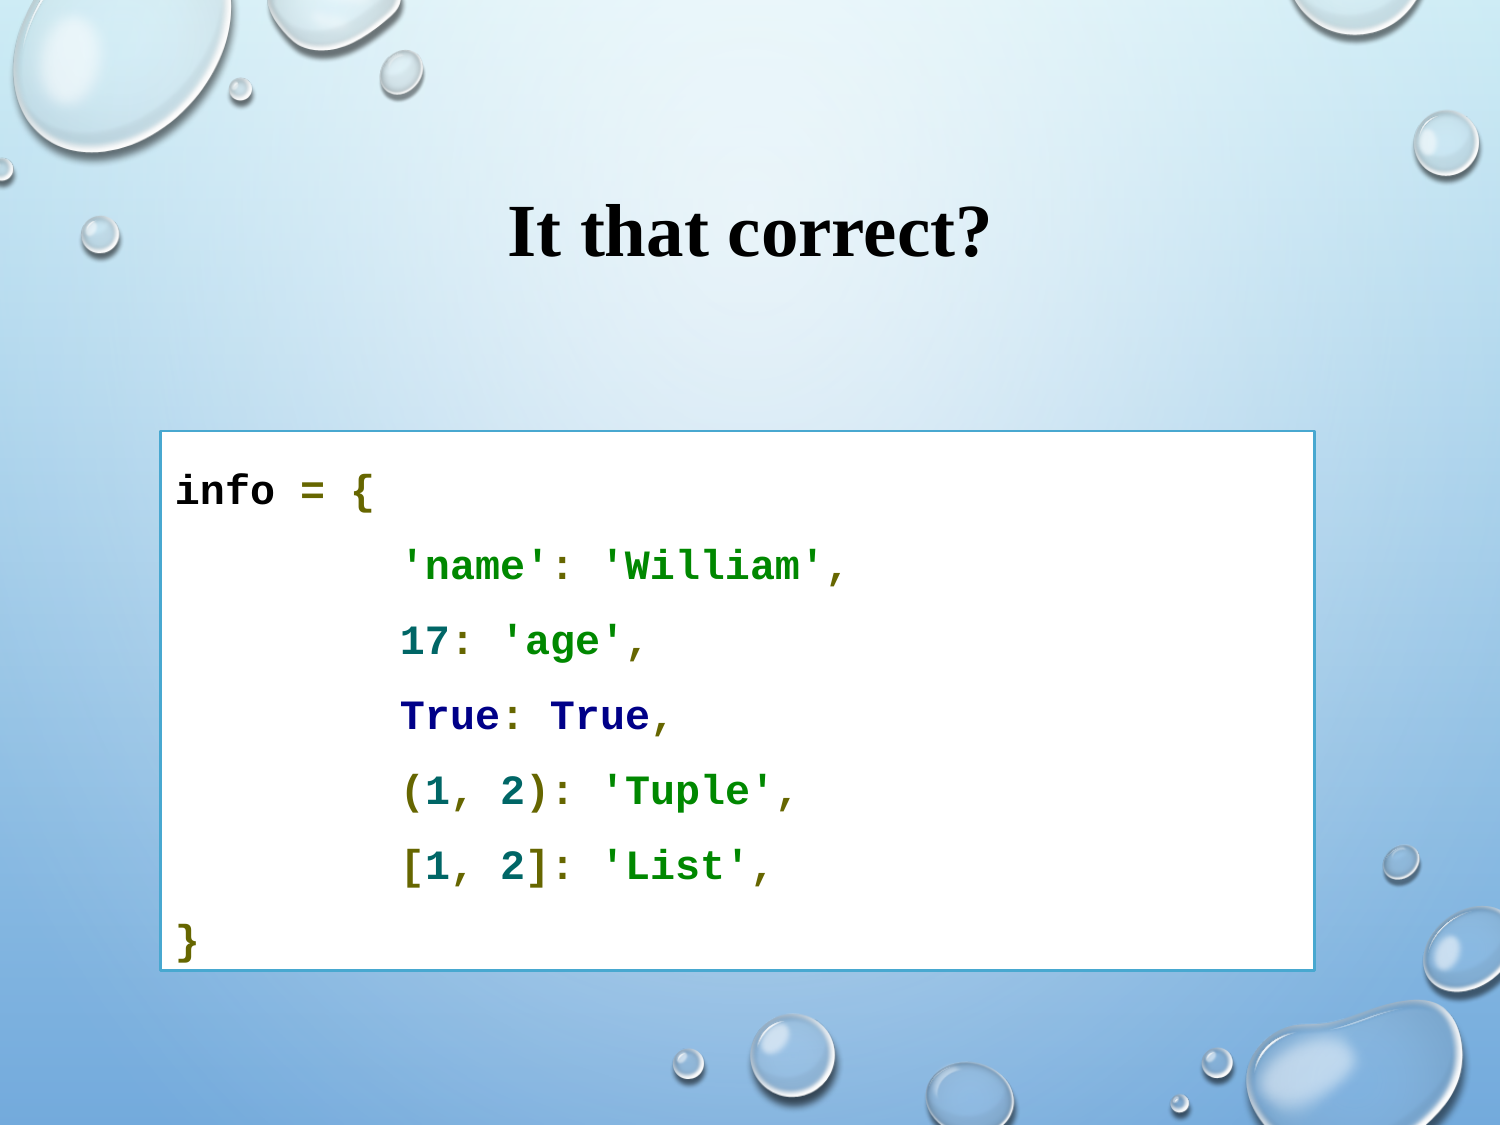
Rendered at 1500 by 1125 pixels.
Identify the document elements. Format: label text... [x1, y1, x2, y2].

picture [0, 0, 1500, 1125]
title It that correct? [112, 101, 1388, 364]
text_box info = { 'name': 'William', 17: 'age', True: True, (1, 2): 'Tuple', [1, 2]: 'List', } [159, 430, 1316, 972]
